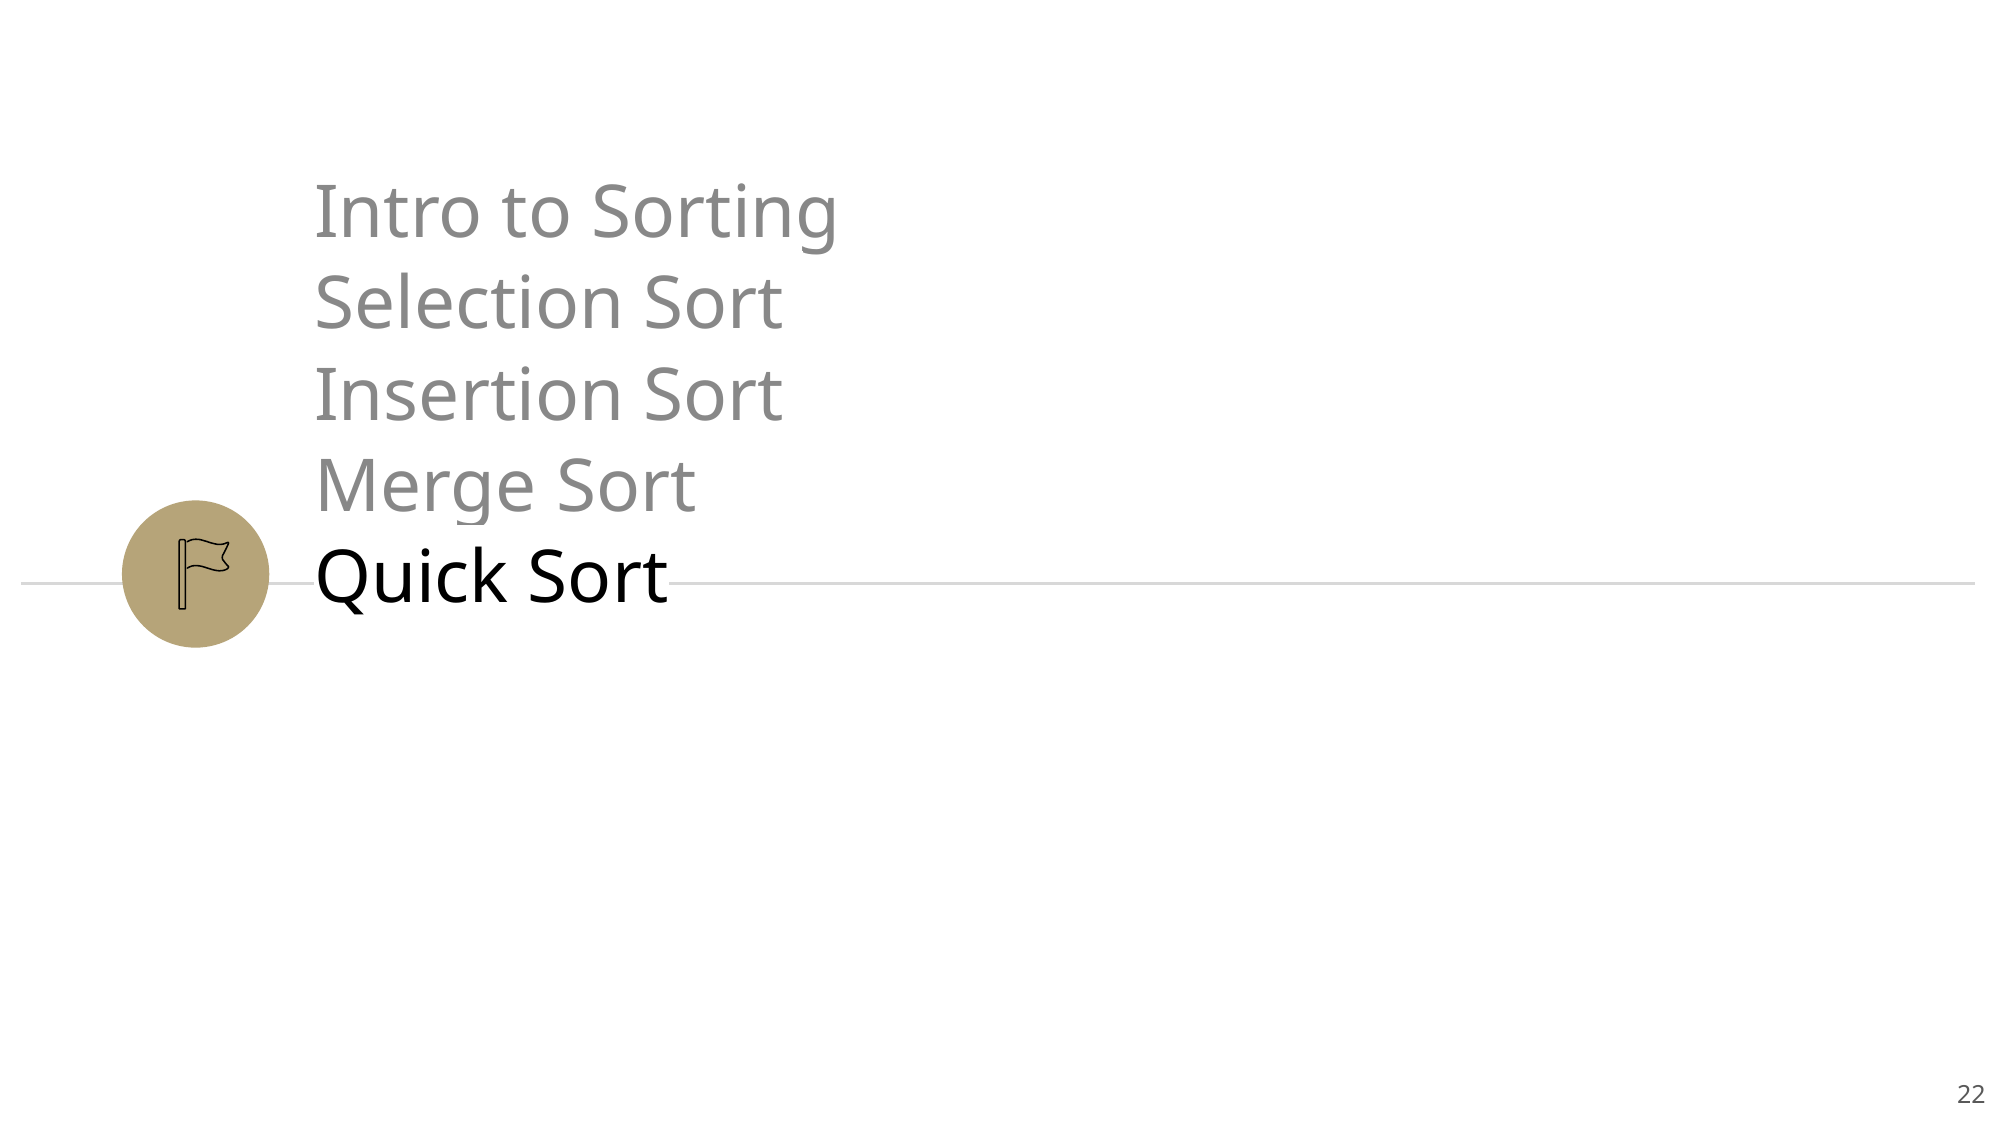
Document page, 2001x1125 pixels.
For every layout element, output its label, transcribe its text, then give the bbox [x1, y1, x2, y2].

text_box Intro to Sorting Selection Sort Insertion Sort Merge Sort Quick Sort [306, 167, 1498, 900]
